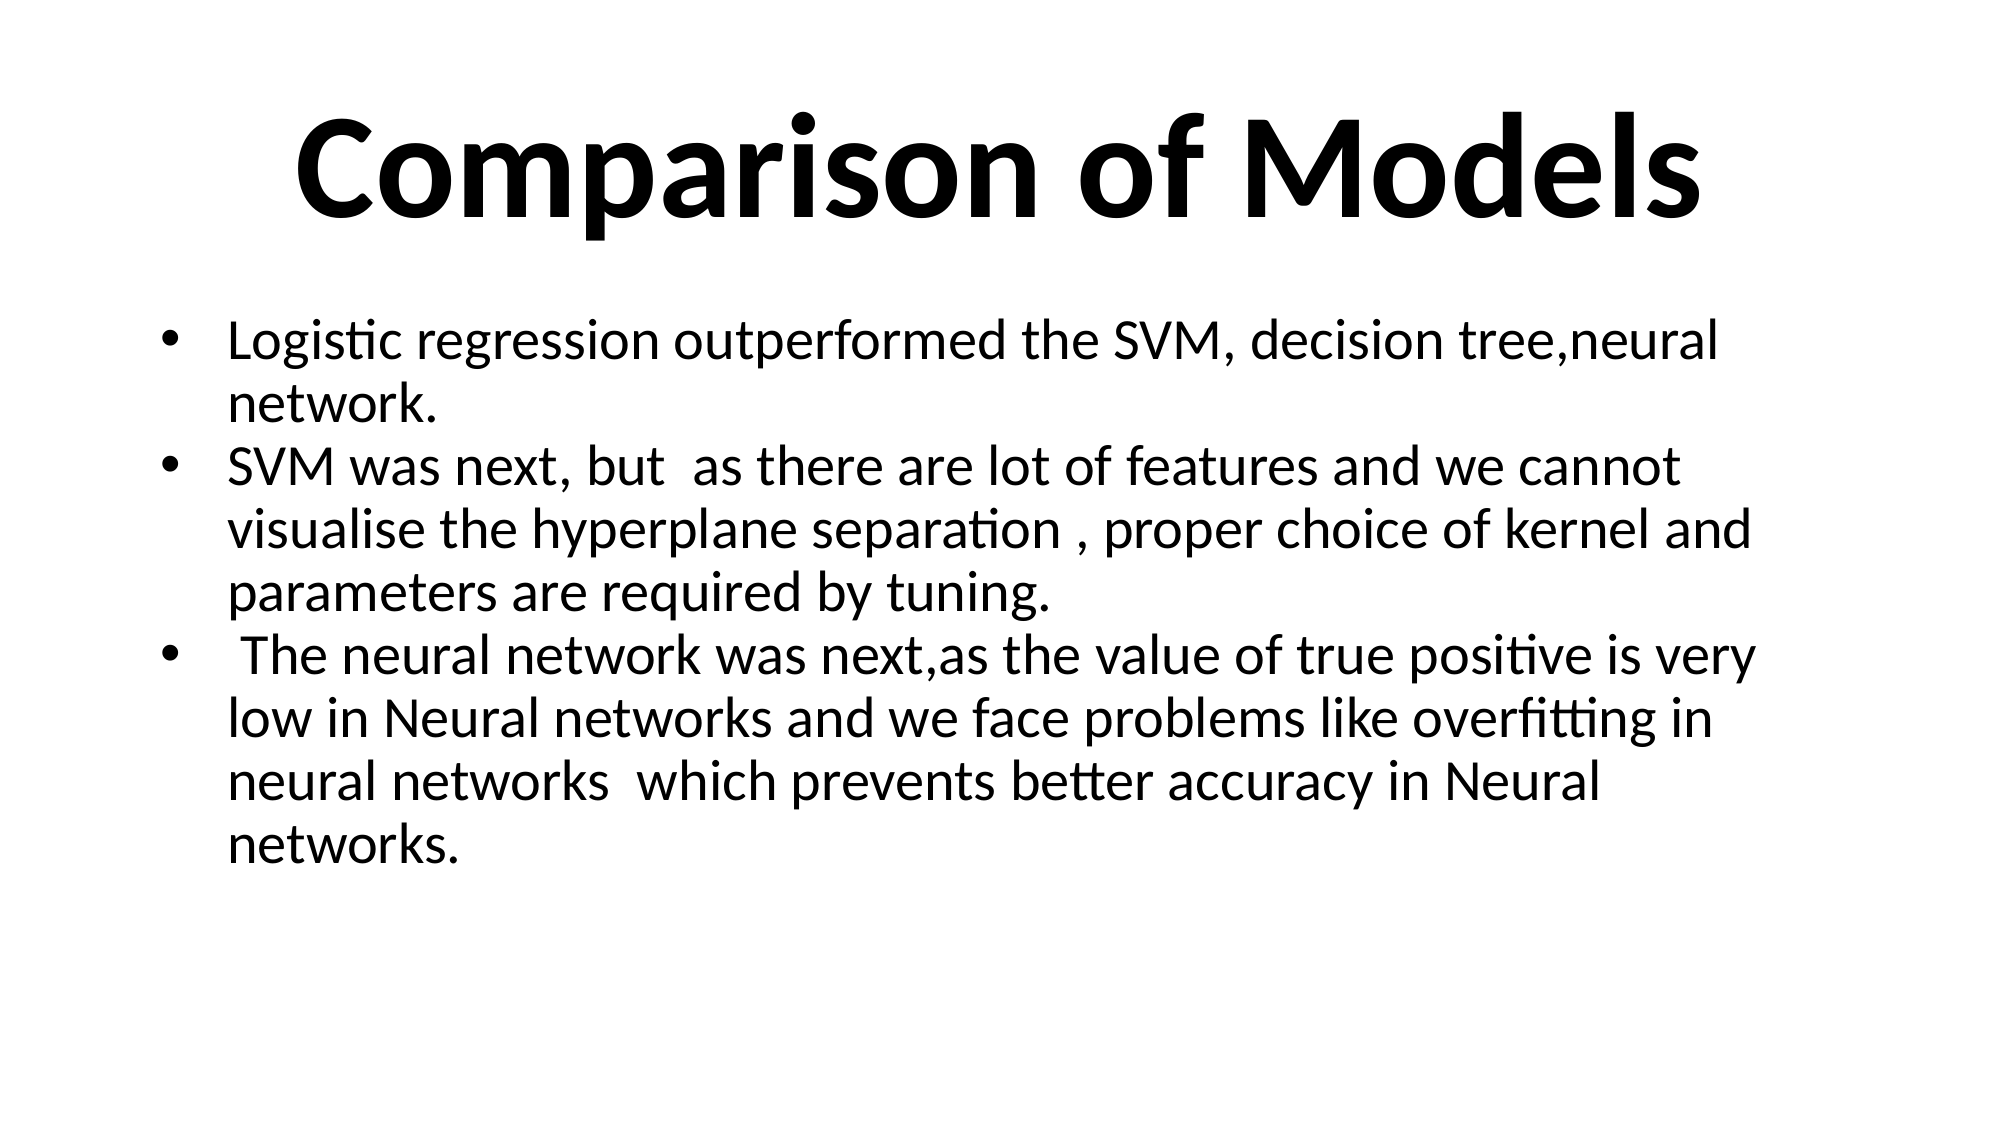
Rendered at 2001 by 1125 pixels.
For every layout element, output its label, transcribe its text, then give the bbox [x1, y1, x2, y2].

title Comparison of Models [137, 59, 1863, 278]
list Logistic regression outperformed the SVM, decision tree,neural network. SVM was next, but as there are lot of features and we cannot visualise the hyperplane separation , proper choice of kernel and parameters are required by tuning. The neural network was next,as the value of true positive is very low in Neural networks and we face problems like overfitting in neural networks which prevents better accuracy in Neural networks. [137, 302, 1863, 1016]
